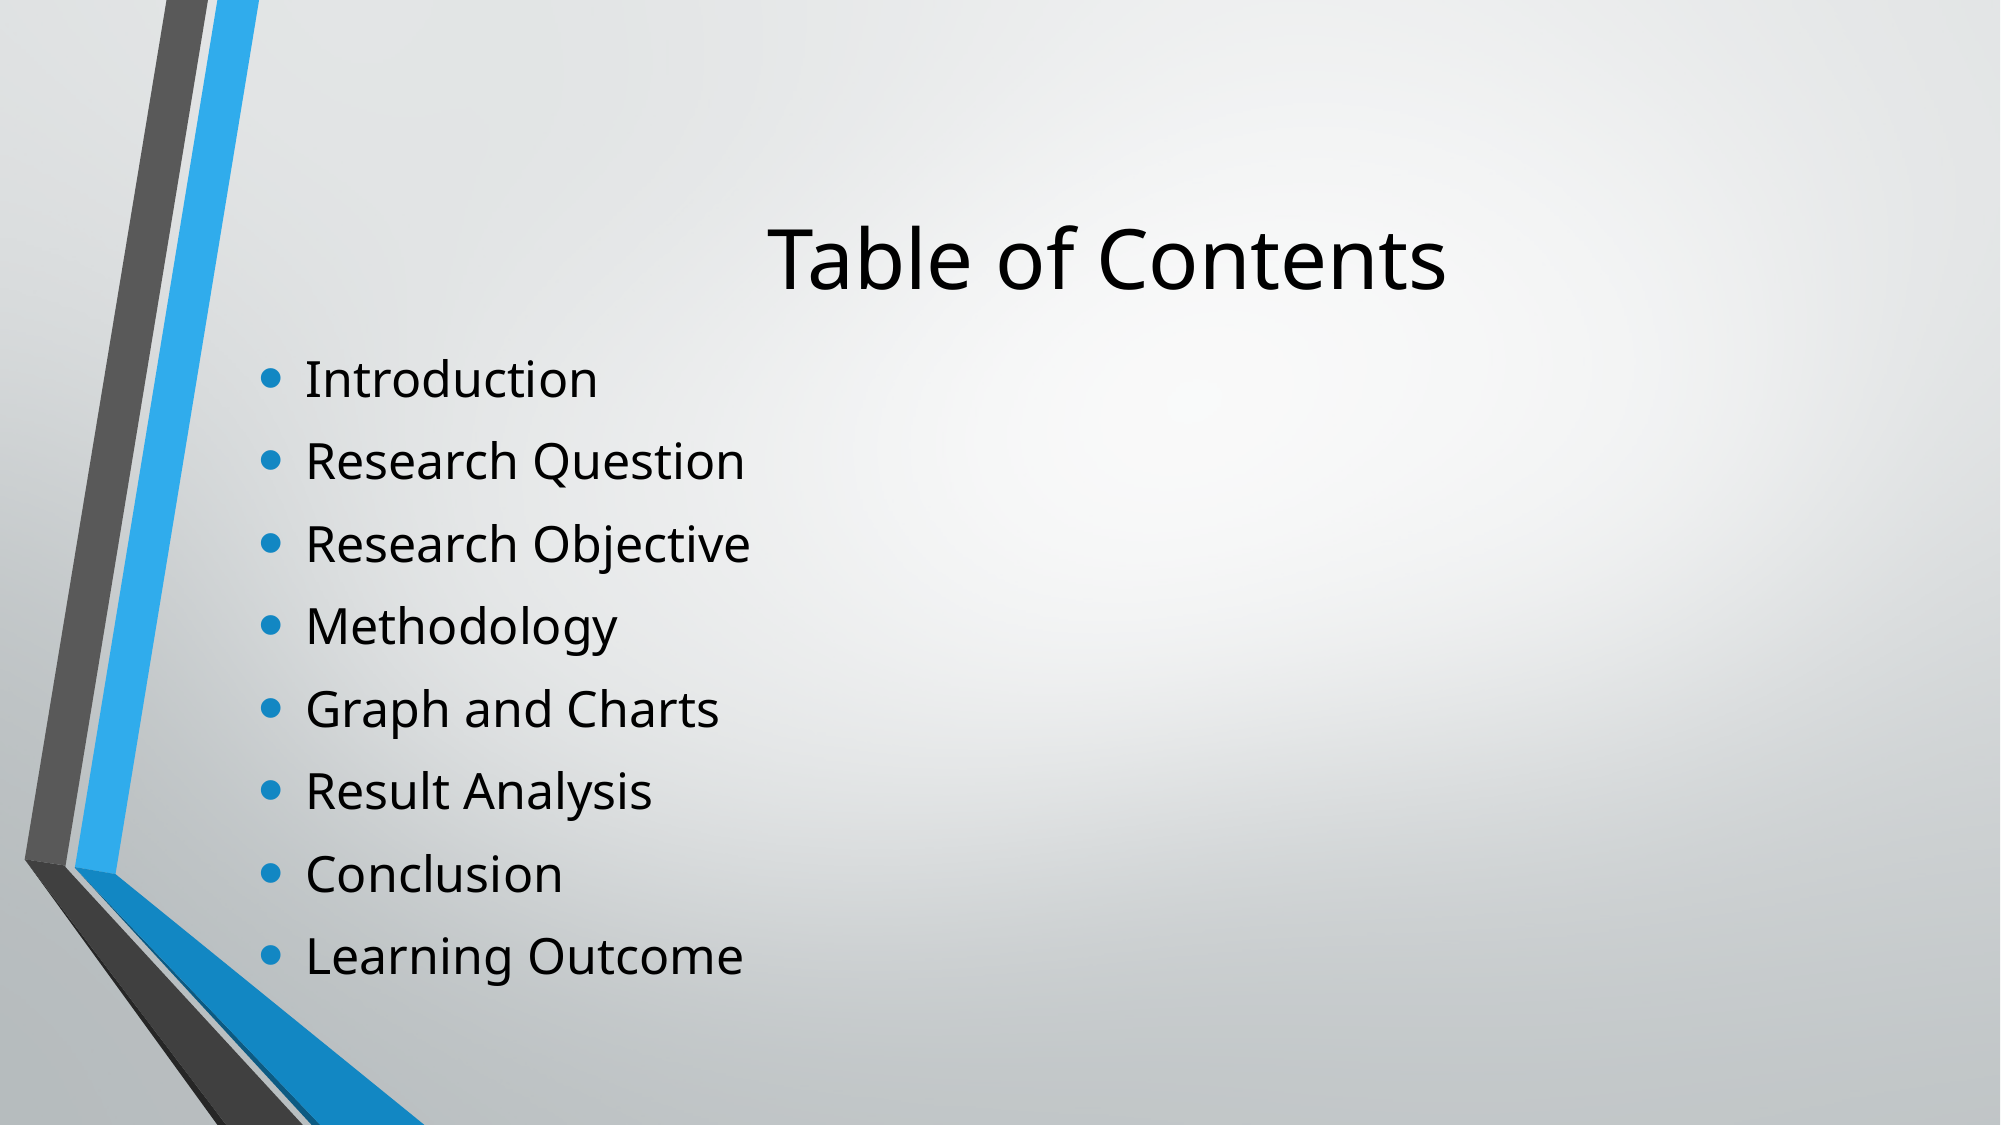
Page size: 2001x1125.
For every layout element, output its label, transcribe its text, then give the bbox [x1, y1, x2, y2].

title Table of Contents [243, 112, 1887, 319]
list Introduction Research Question Research Objective Methodology Graph and Charts Result Analysis Conclusion Learning Outcome [243, 319, 1887, 1013]
